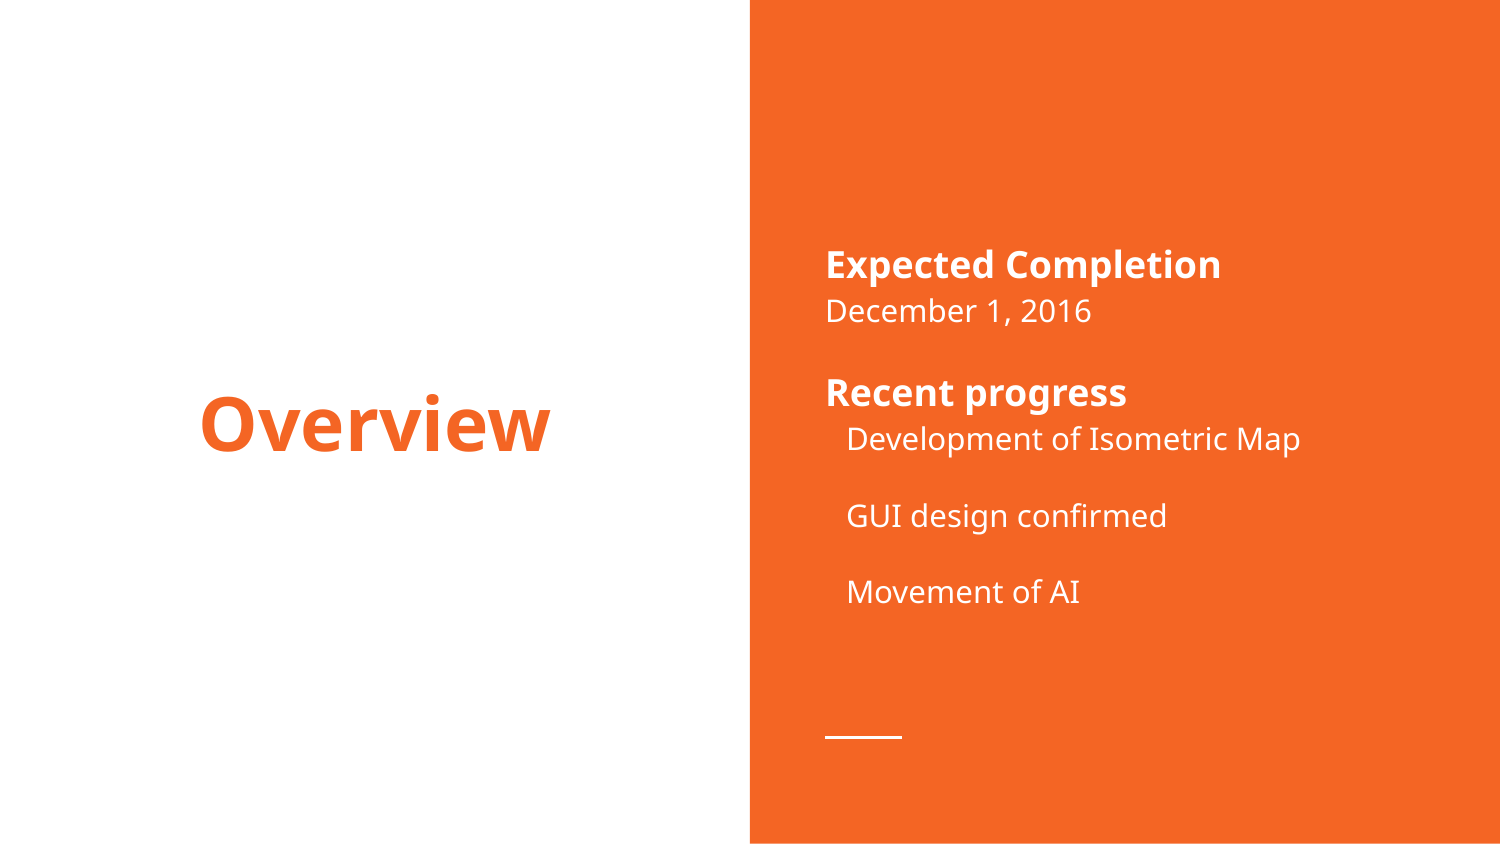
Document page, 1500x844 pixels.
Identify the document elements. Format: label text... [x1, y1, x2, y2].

title Overview [43, 313, 708, 530]
list Expected Completion December 1, 2016 Recent progress Development of Isometric Map GUI design confirmed Movement of AI [810, 118, 1440, 725]
